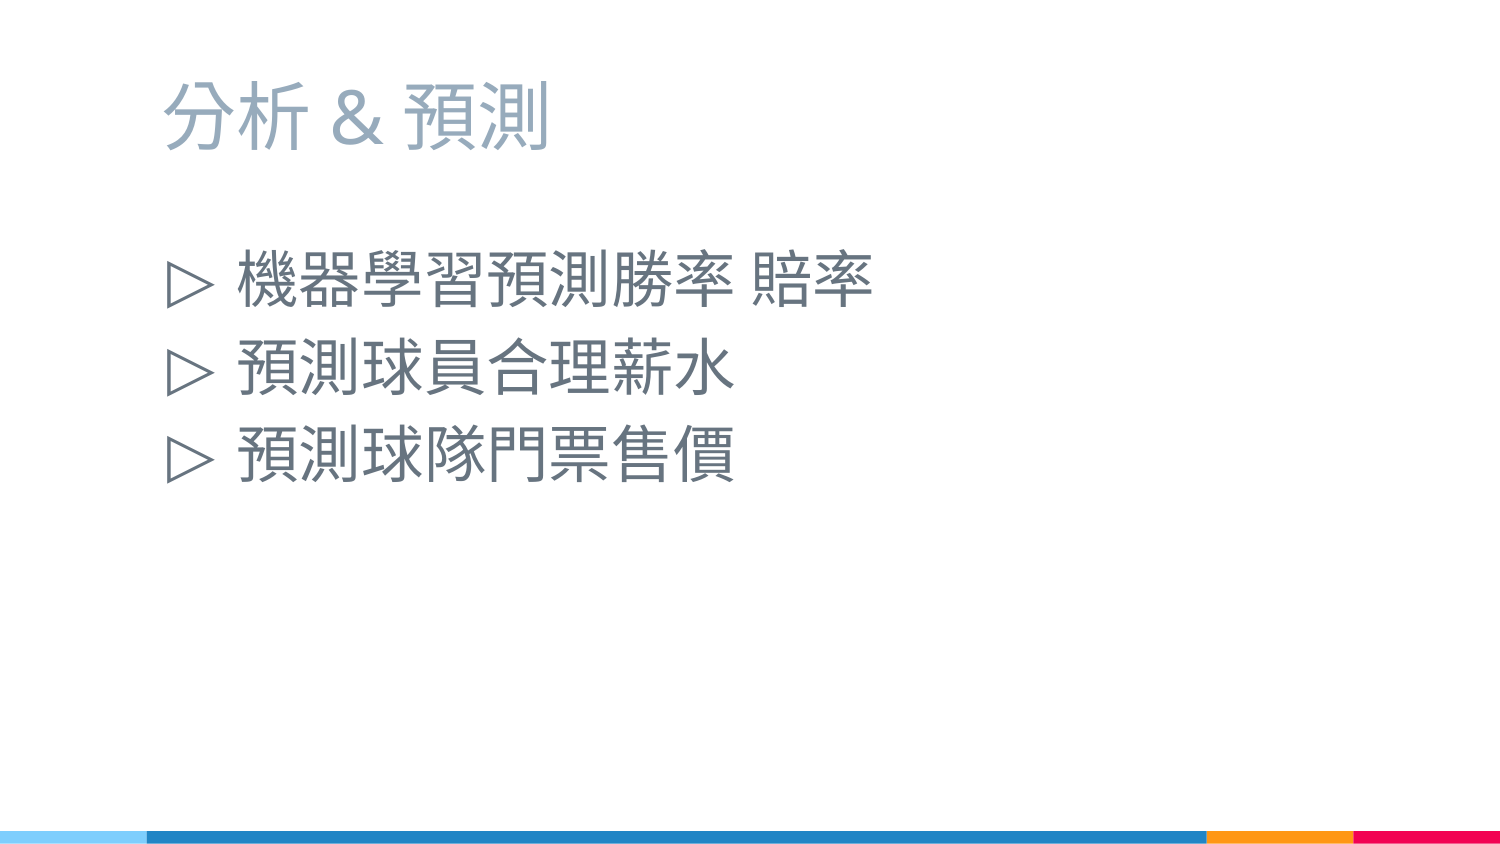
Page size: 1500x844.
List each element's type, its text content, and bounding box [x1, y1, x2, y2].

list 機器學習預測勝率 賠率 預測球員合理薪水 預測球隊門票售價 [146, 225, 1207, 809]
title 分析&預測 [146, 33, 1207, 175]
